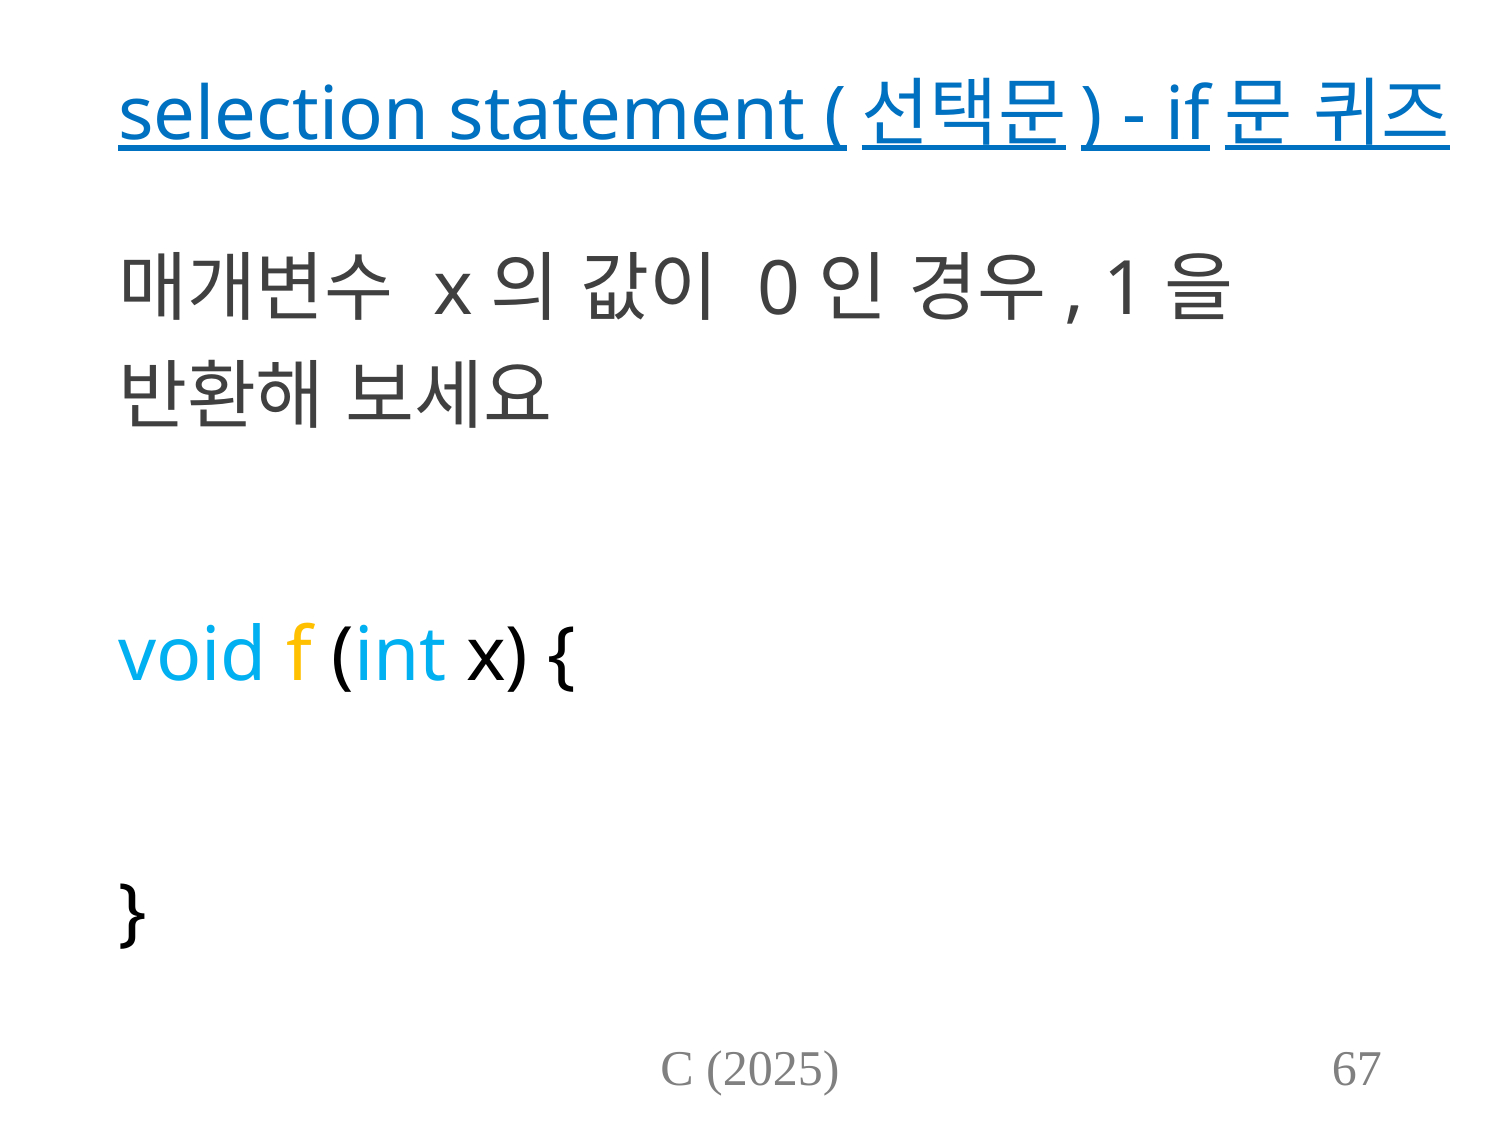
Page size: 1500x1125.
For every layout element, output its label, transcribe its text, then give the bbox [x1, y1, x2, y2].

list 매개변수 x의 값이 0인 경우, 1을 반환해 보세요 void f (int x) { } [103, 213, 1427, 1015]
title selection statement (선택문) - if문 퀴즈 [103, 59, 1470, 172]
slide_number 67 [1059, 1042, 1397, 1103]
footer C (2025) [496, 1042, 1004, 1103]
